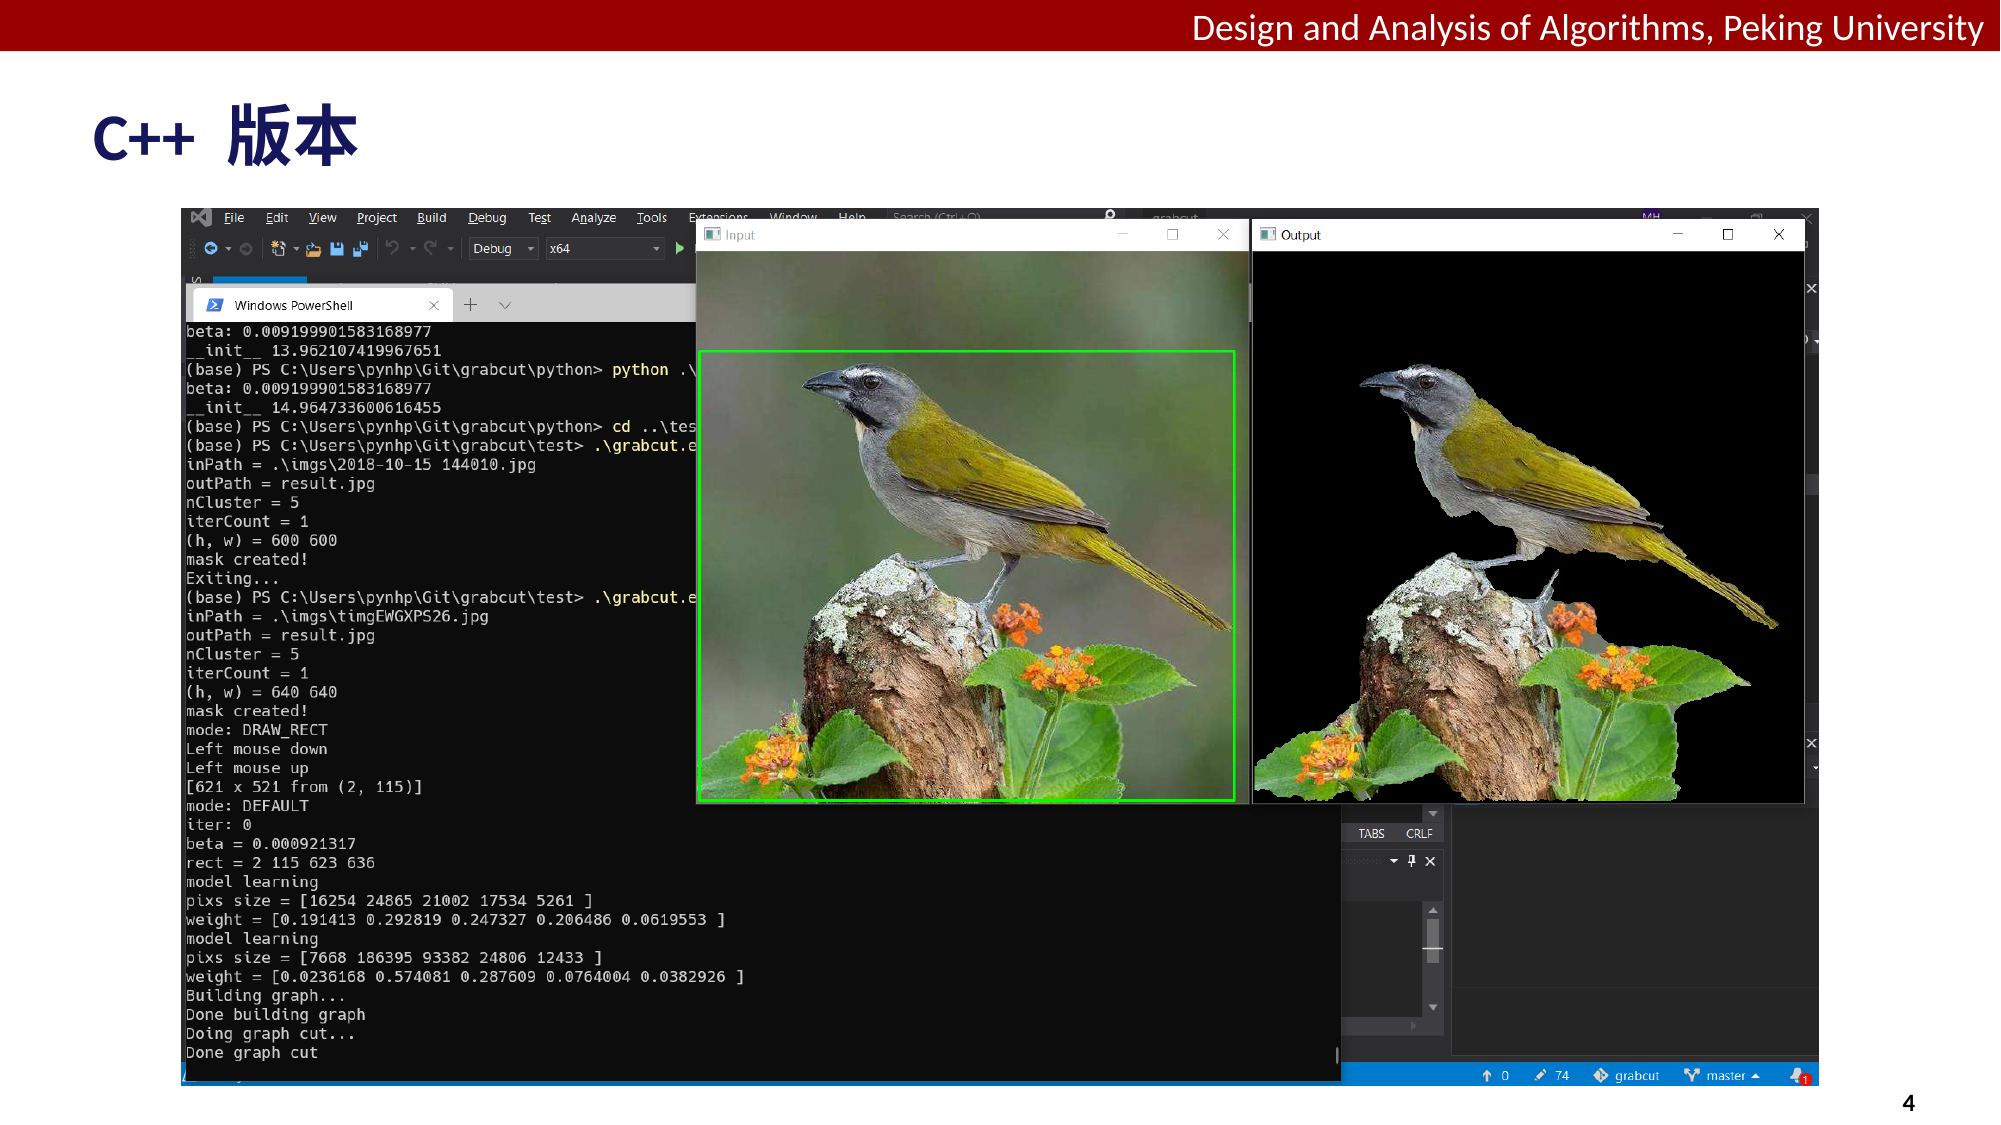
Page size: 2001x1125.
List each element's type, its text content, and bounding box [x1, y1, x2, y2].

picture [180, 208, 1820, 1086]
title C++ 版本 [77, 71, 1739, 197]
